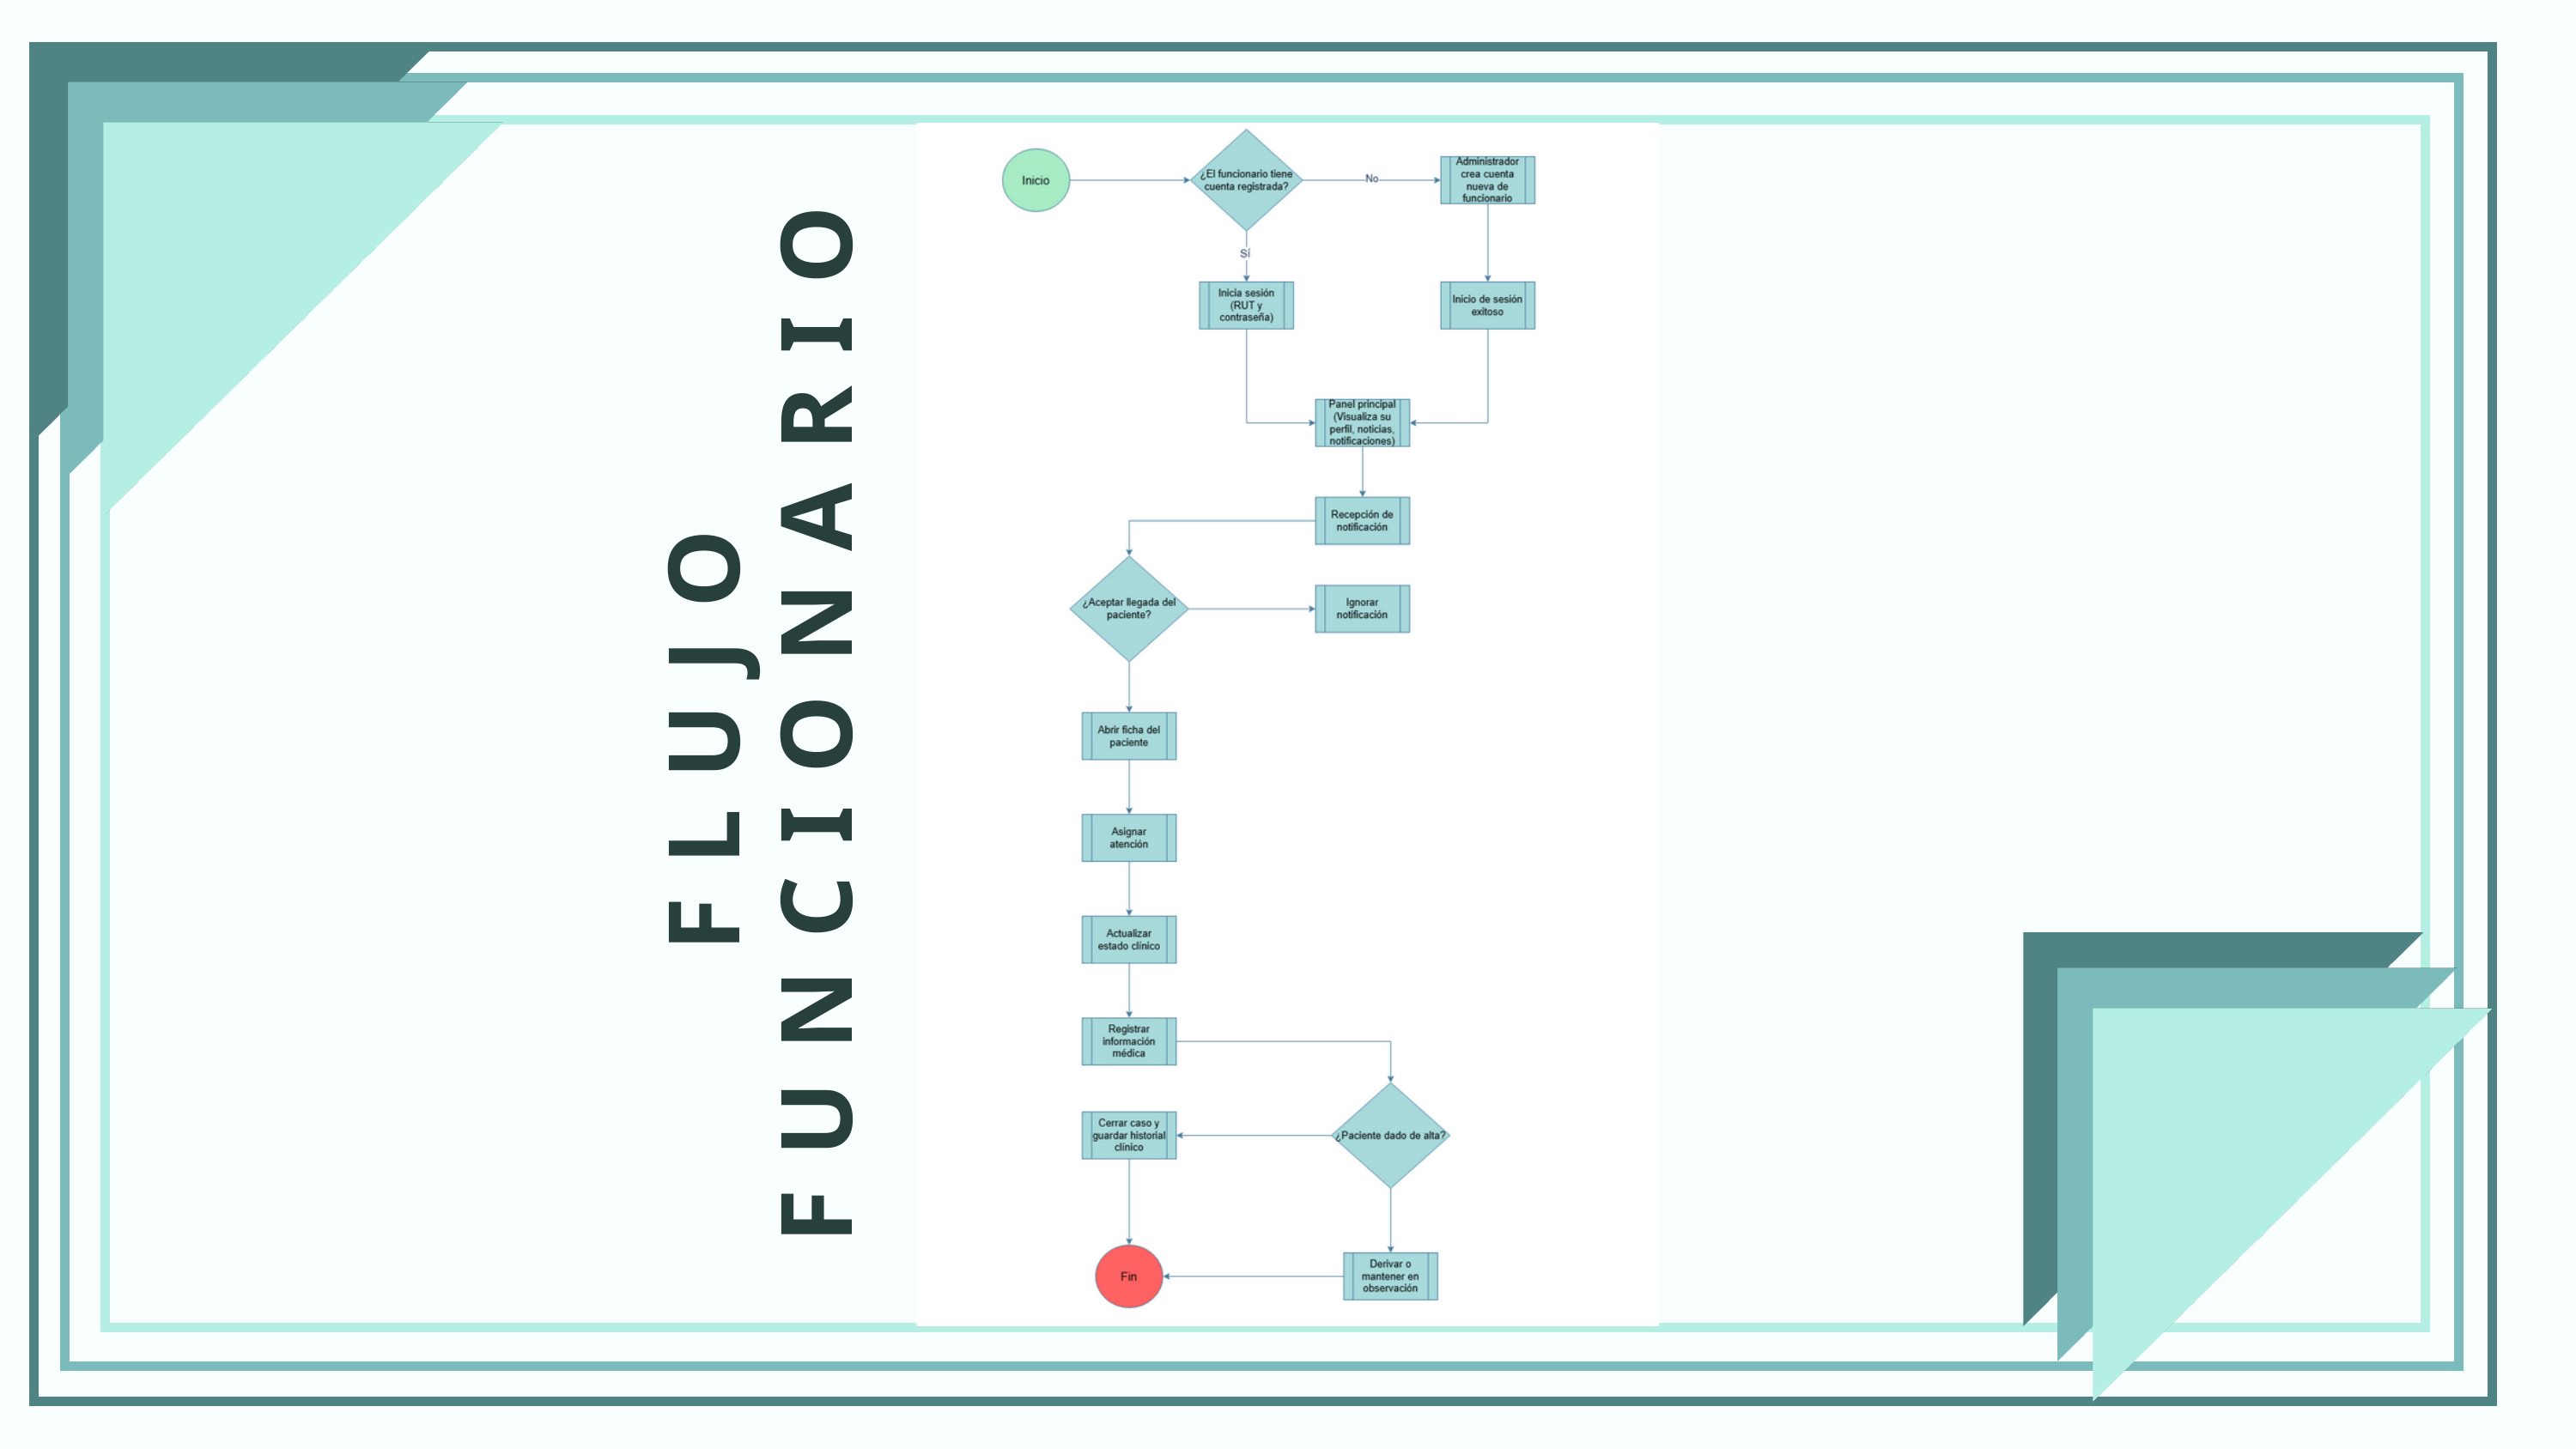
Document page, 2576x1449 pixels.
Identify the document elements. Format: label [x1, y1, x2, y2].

text_box [33, 46, 2493, 1403]
